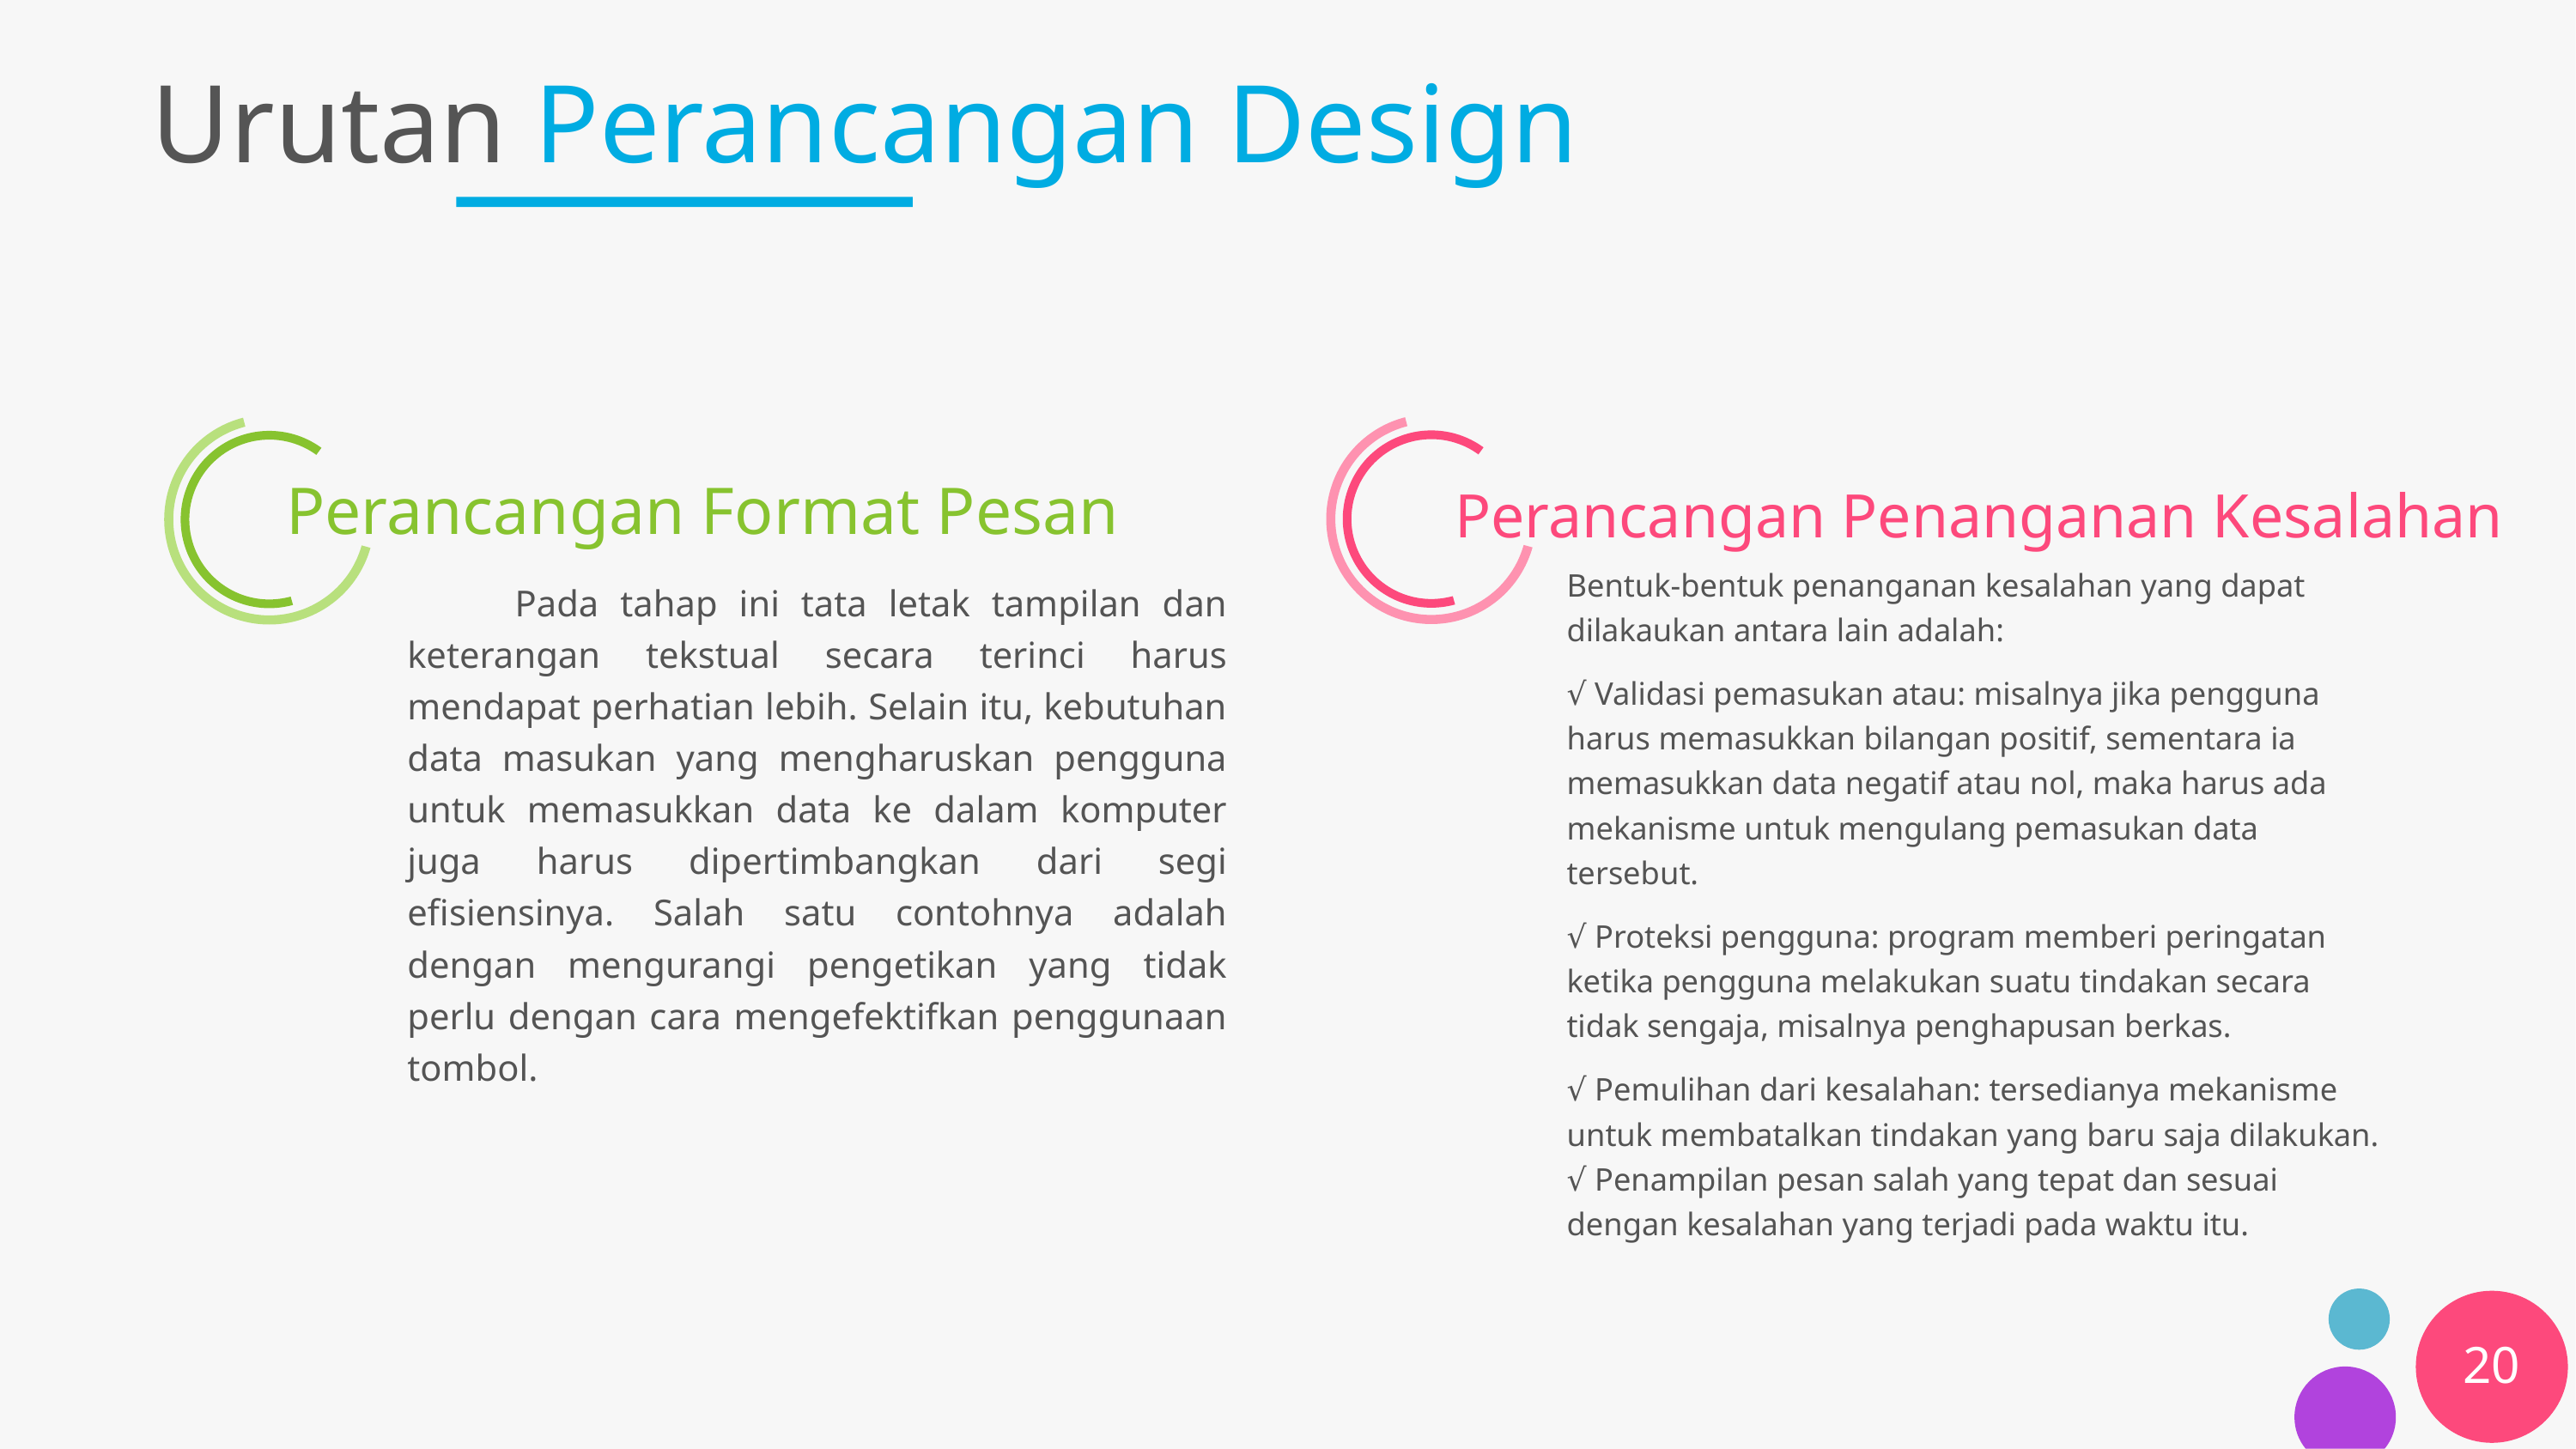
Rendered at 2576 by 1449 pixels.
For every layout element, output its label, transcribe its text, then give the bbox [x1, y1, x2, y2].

list Perancangan Format Pesan [246, 447, 1308, 559]
list Pada tahap ini tata letak tampilan dan keterangan tekstual secara terinci harus mendapat perhatian lebih. Selain itu, kebutuhan data masukan yang mengharuskan pengguna untuk memasukkan data ke dalam komputer juga harus dipertimbangkan dari segi efisiensinya. Salah satu contohnya adalah dengan mengurangi pengetikan yang tidak perlu dengan cara mengefektifkan penggunaan tombol. [384, 561, 1251, 1227]
list Bentuk-bentuk penanganan kesalahan yang dapat dilakaukan antara lain adalah: √ Validasi pemasukan atau: misalnya jika pengguna harus memasukkan bilangan positif, sementara ia memasukkan data negatif atau nol, maka harus ada mekanisme untuk mengulang pemasukan data tersebut. √ Proteksi pengguna: program memberi peringatan ketika pengguna melakukan suatu tindakan secara tidak sengaja, misalnya penghapusan berkas. √ Pemulihan dari kesalahan: tersedianya mekanisme untuk membatalkan tindakan yang baru saja dilakukan. √ Penampilan pesan salah yang tepat dan sesuai dengan kesalahan yang terjadi pada waktu itu. [1543, 546, 2410, 1258]
title Urutan Perancangan Design [129, 34, 2454, 204]
list Perancangan Penanganan Kesalahan [1416, 431, 2576, 561]
slide_number 20 [2415, 1328, 2568, 1406]
